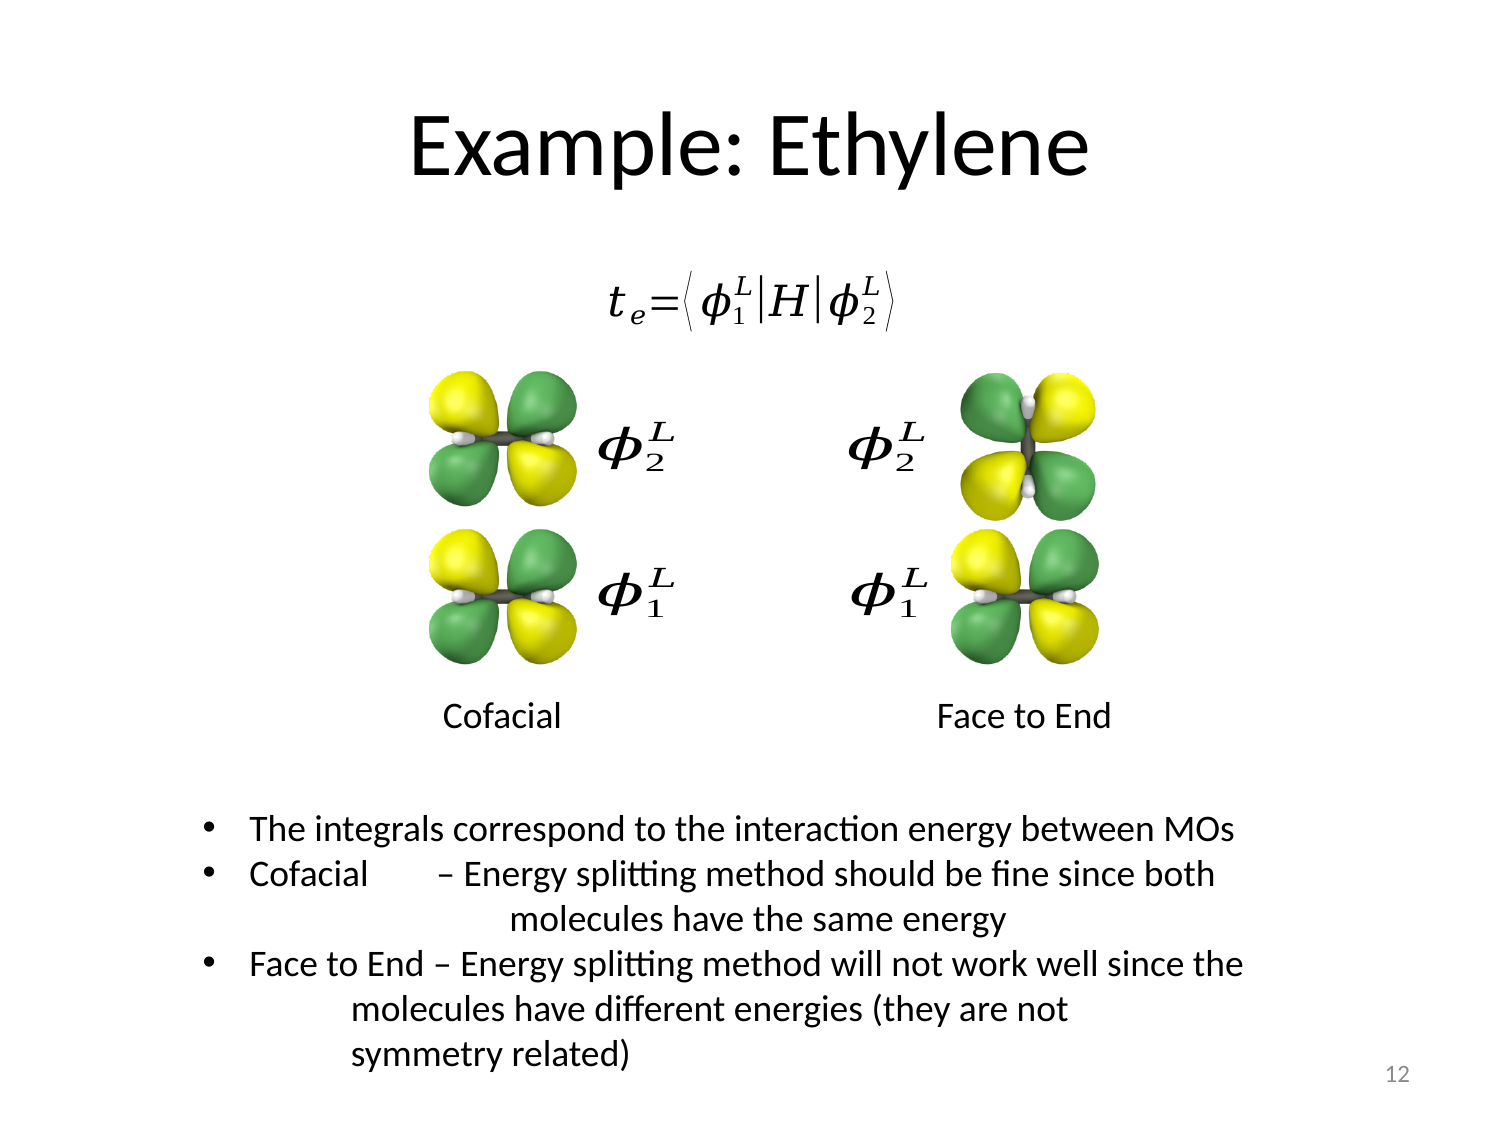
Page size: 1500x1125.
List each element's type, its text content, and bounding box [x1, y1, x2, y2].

text_box Cofacial [428, 704, 578, 744]
text_box Face to End [922, 683, 1128, 744]
picture [412, 356, 593, 695]
title Example: Ethylene [75, 45, 1425, 233]
picture [928, 356, 1116, 695]
text_box The integrals correspond to the interaction energy between MOs Cofacial – Energy splitting method should be fine since both molecules have the same energy Face to End – Energy splitting method will not work well since the molecules have different energies (they are not symmetry related) [187, 796, 1316, 1082]
slide_number 12 [1074, 1042, 1425, 1103]
